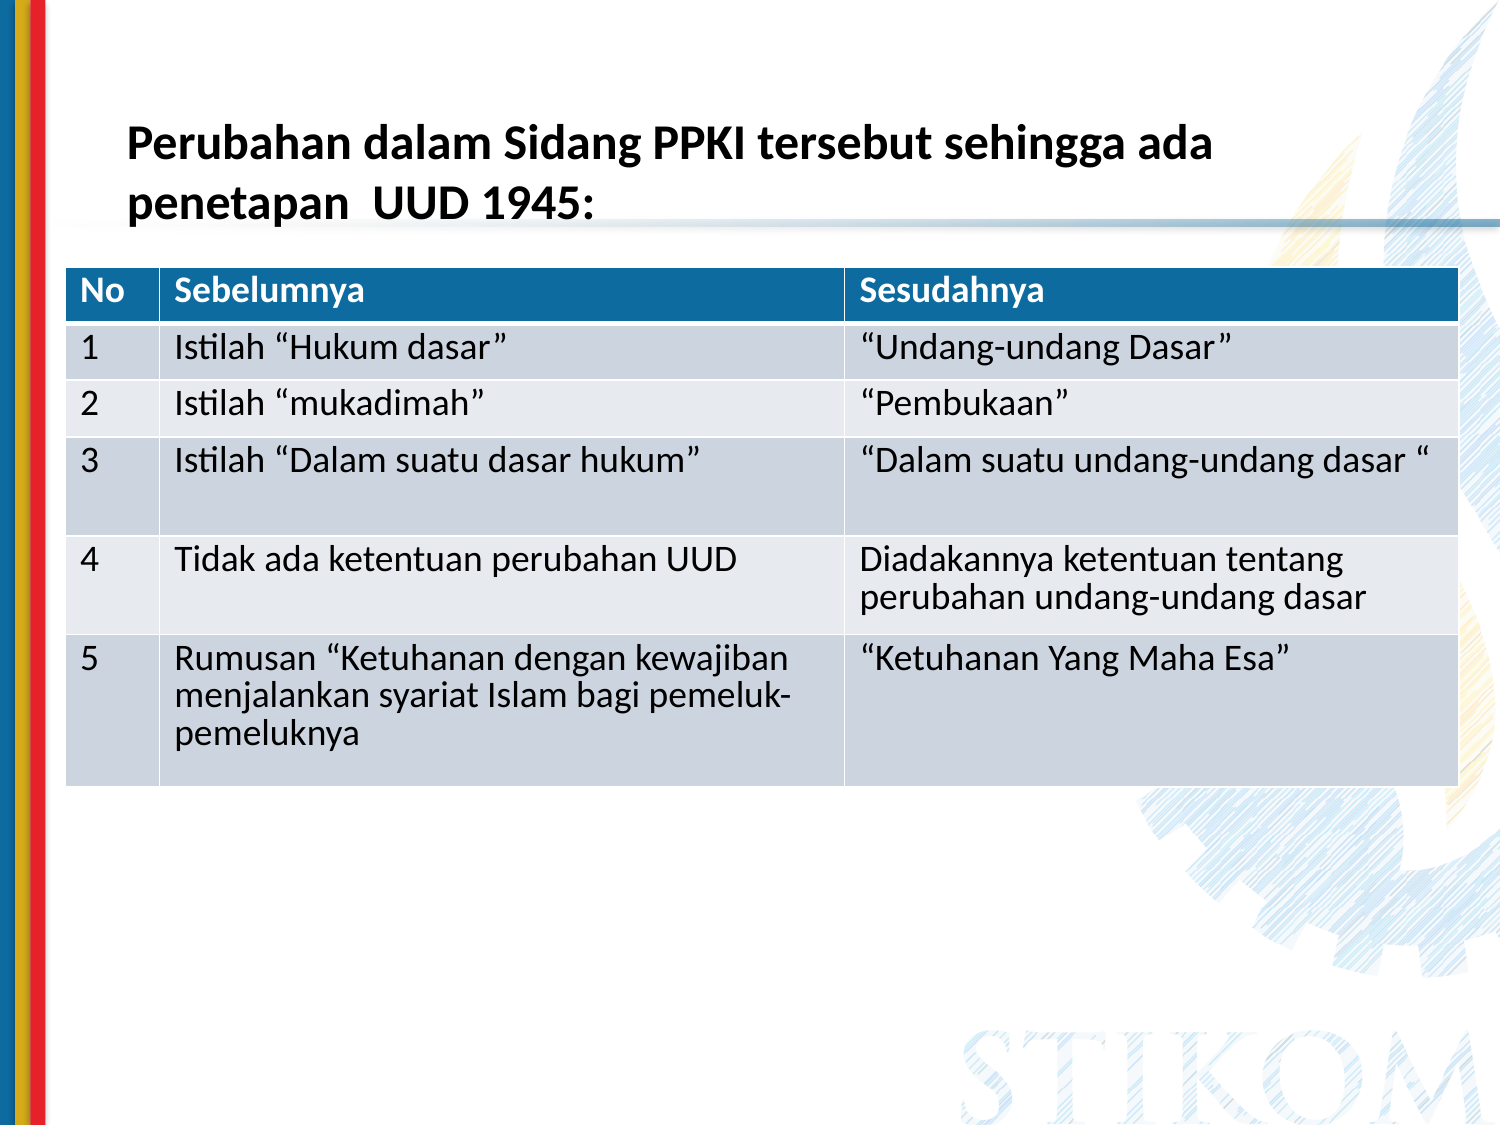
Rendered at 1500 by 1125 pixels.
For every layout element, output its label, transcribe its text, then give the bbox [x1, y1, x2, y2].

table_cell Istilah “Dalam suatu dasar hukum” [160, 438, 844, 535]
table_cell 2 [66, 381, 159, 436]
table_cell Istilah “Hukum dasar” [160, 326, 844, 379]
table_cell Rumusan “Ketuhanan dengan kewajiban menjalankan syariat Islam bagi pemeluk-pemeluknya [160, 635, 844, 786]
table_header Sesudahnya [845, 268, 1458, 321]
table_cell Diadakannya ketentuan tentang perubahan undang-undang dasar [845, 537, 1458, 634]
table_header Sebelumnya [160, 268, 844, 321]
table_header No [66, 268, 159, 321]
table_cell 5 [66, 635, 159, 786]
table_cell Tidak ada ketentuan perubahan UUD [160, 537, 844, 634]
text_box Perubahan dalam Sidang PPKI tersebut sehingga ada penetapan UUD 1945: [112, 101, 1365, 237]
table_cell “Undang-undang Dasar” [845, 326, 1458, 379]
table_cell Istilah “mukadimah” [160, 381, 844, 436]
table_cell “Dalam suatu undang-undang dasar “ [845, 438, 1458, 535]
table_cell “Pembukaan” [845, 381, 1458, 436]
table_cell 1 [66, 326, 159, 379]
table_cell 4 [66, 537, 159, 634]
table_cell “Ketuhanan Yang Maha Esa” [845, 635, 1458, 786]
table_cell 3 [66, 438, 159, 535]
